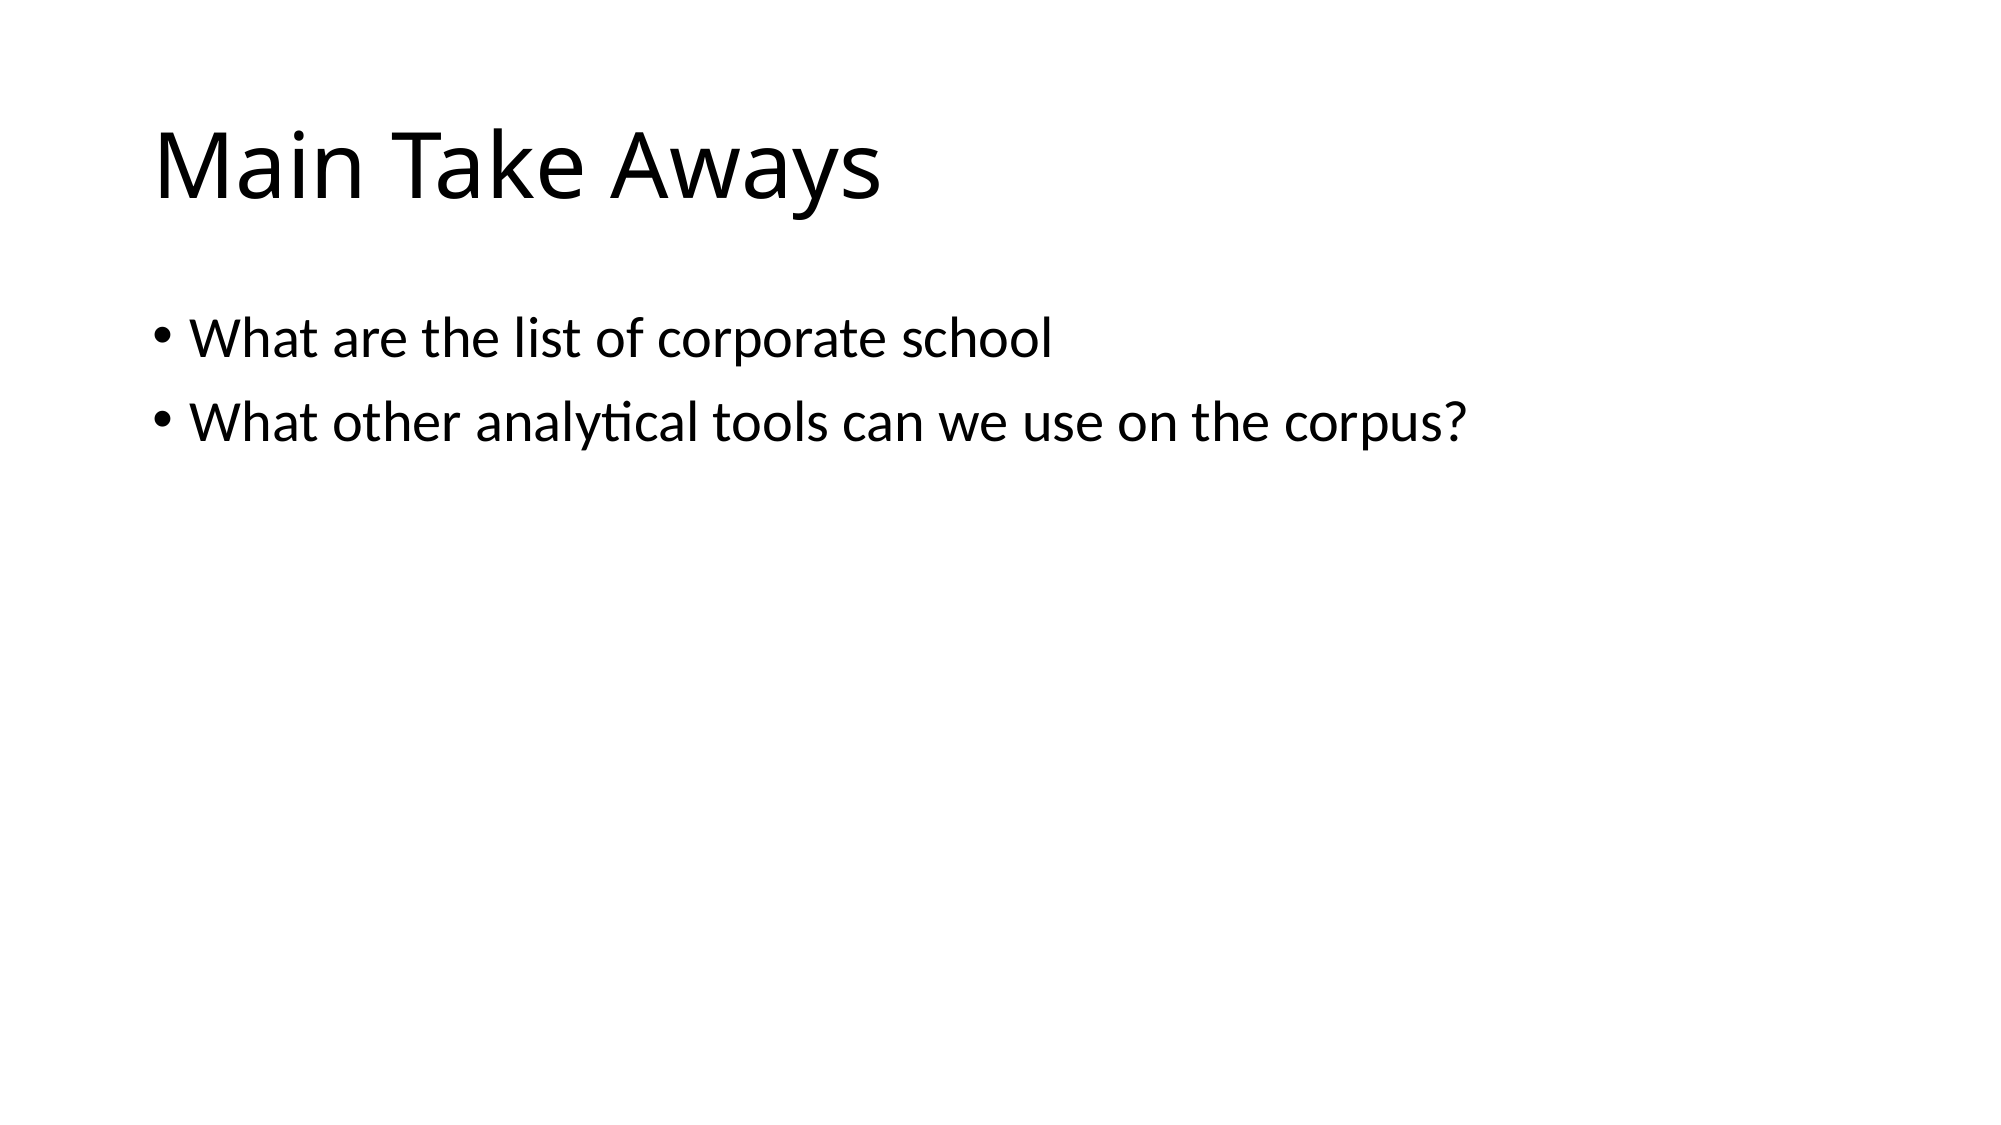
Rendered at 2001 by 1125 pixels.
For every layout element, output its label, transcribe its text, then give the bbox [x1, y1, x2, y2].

list What are the list of corporate school What other analytical tools can we use on the corpus? [137, 299, 1863, 1014]
title Main Take Aways [137, 59, 1863, 278]
